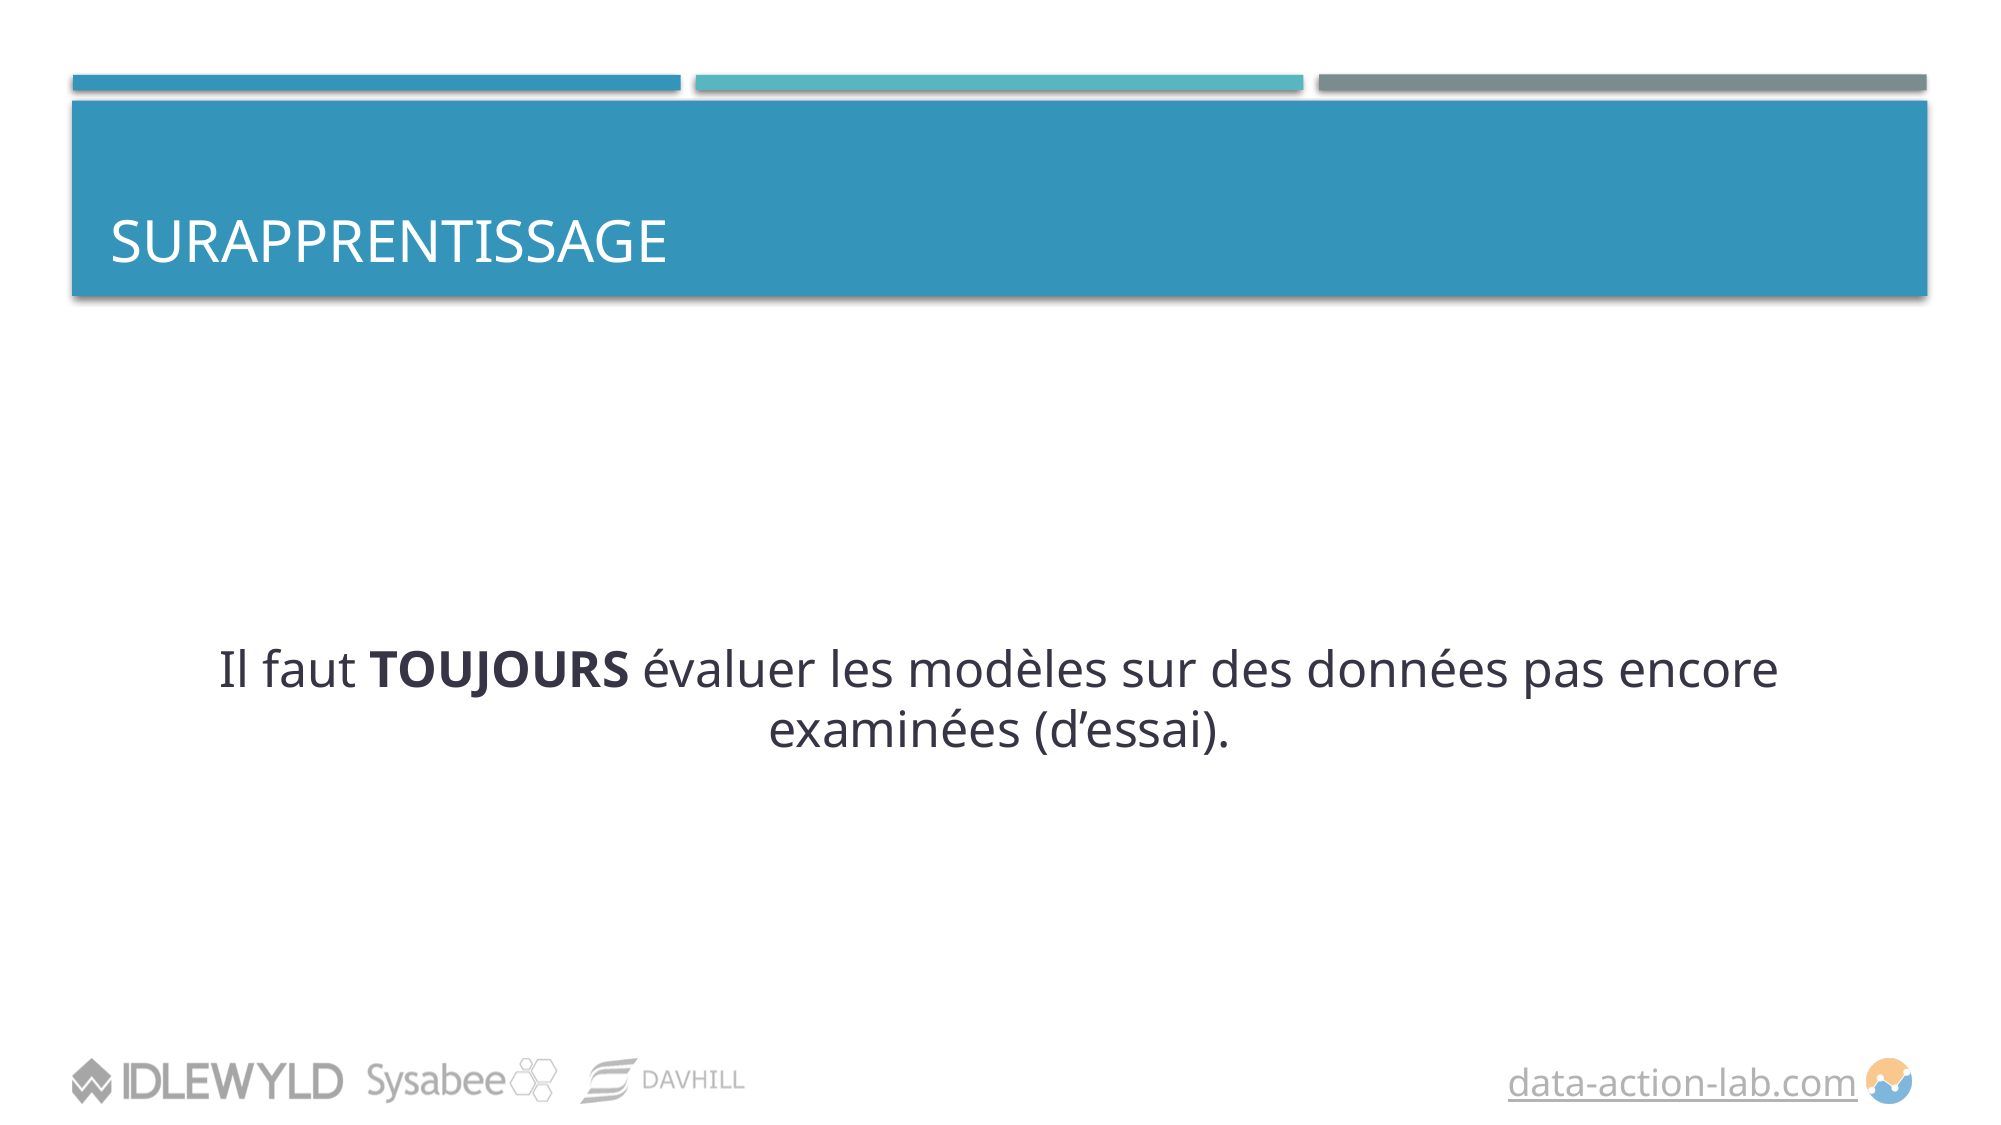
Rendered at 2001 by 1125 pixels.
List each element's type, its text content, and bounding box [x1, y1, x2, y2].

title SURAPPRENTISSAGE [95, 115, 1905, 282]
picture [72, 1058, 745, 1104]
list Il faut TOUJOURS évaluer les modèles sur des données pas encore examinées (d’essai). [95, 357, 1905, 1037]
